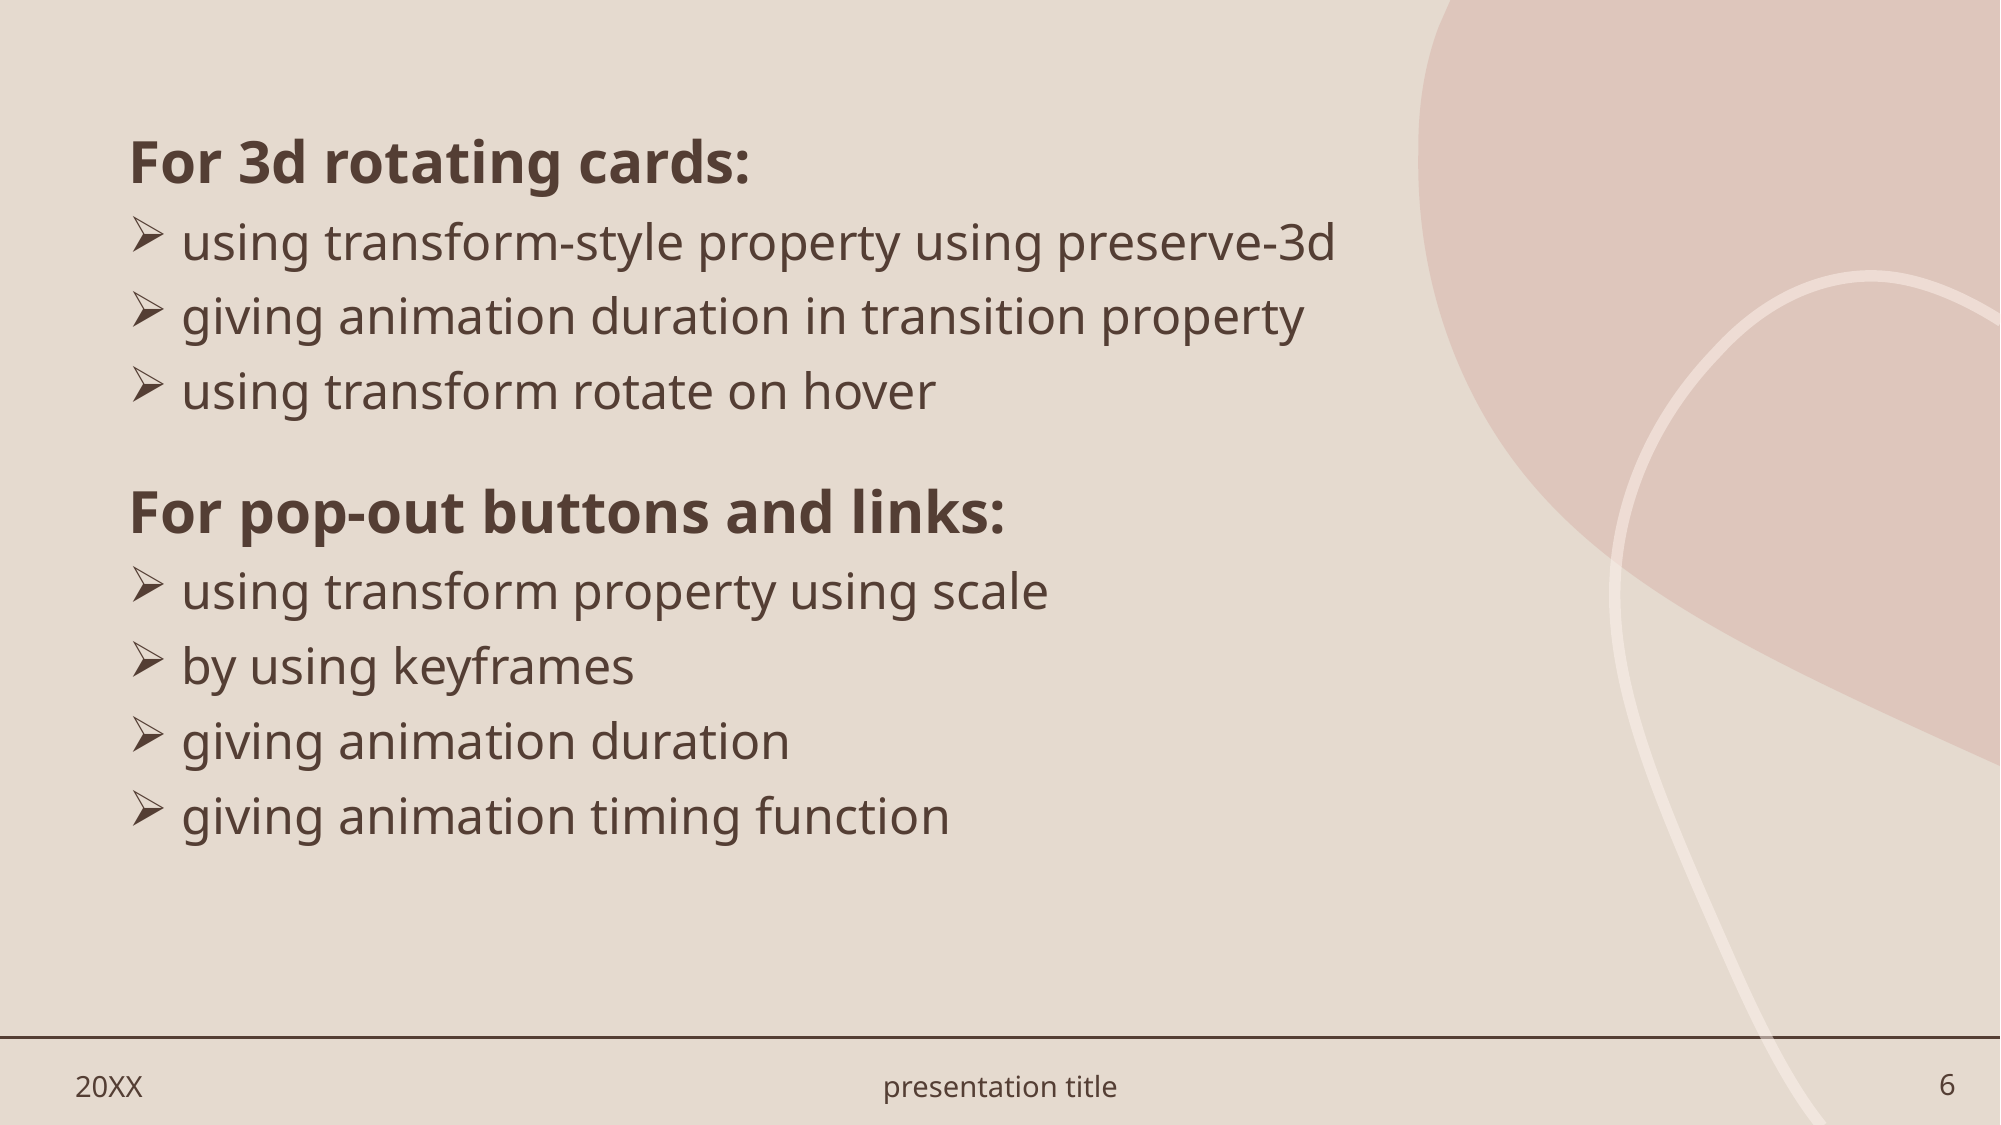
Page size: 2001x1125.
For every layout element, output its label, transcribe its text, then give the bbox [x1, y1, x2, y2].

text_box For pop-out buttons and links: using transform property using scale by using keyframes giving animation duration giving animation timing function [113, 762, 1650, 1112]
slide_number 6 [1808, 1060, 1971, 1112]
slide_number 20XX [60, 1060, 113, 1112]
text_box For 3d rotating cards: using transform-style property using preserve-3d giving animation duration in transition property using transform rotate on hover [113, 125, 1650, 762]
